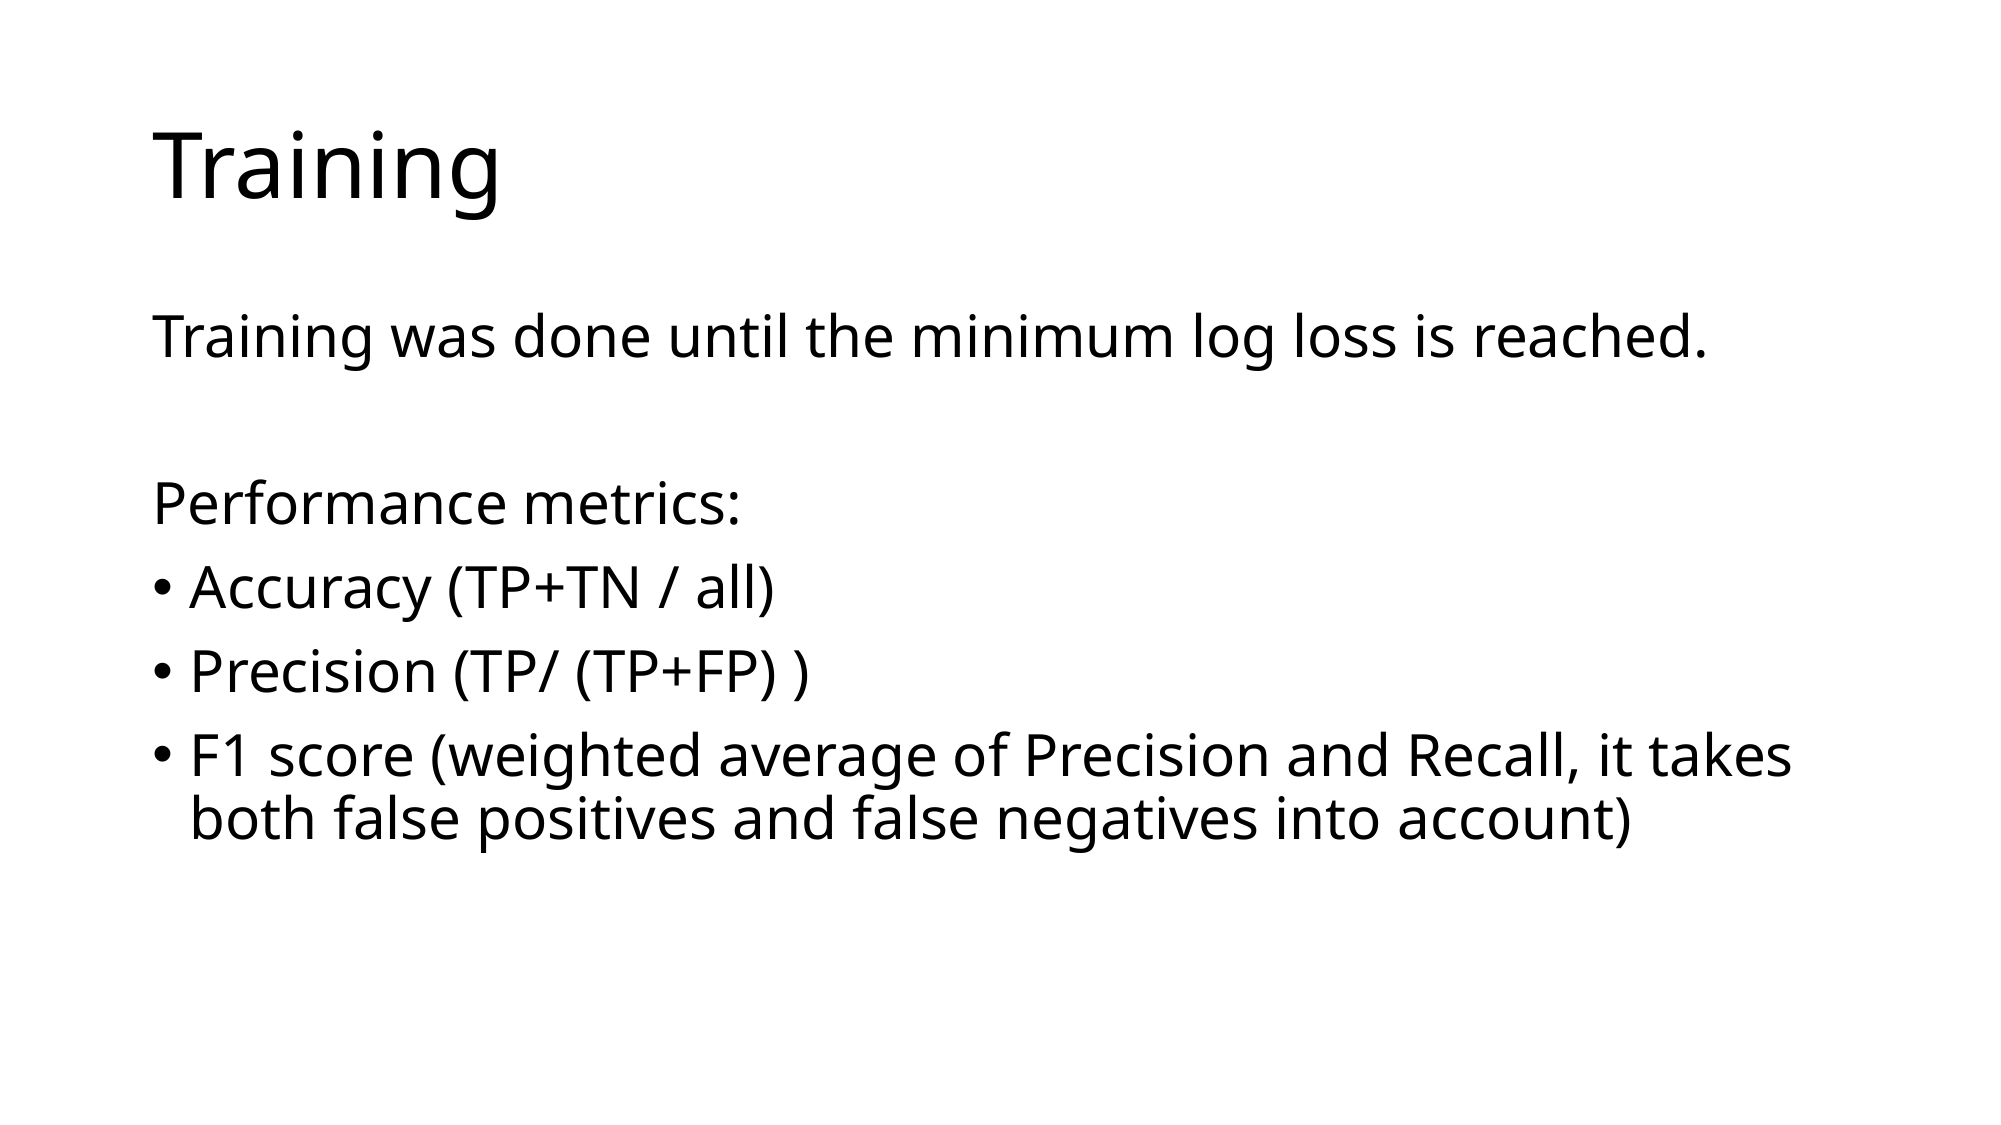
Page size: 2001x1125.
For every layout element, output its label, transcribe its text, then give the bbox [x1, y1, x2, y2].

list Training was done until the minimum log loss is reached. Performance metrics: Accuracy (TP+TN / all) Precision (TP/ (TP+FP) ) F1 score (weighted average of Precision and Recall, it takes both false positives and false negatives into account) [137, 299, 1863, 1014]
title Training [137, 59, 1863, 278]
